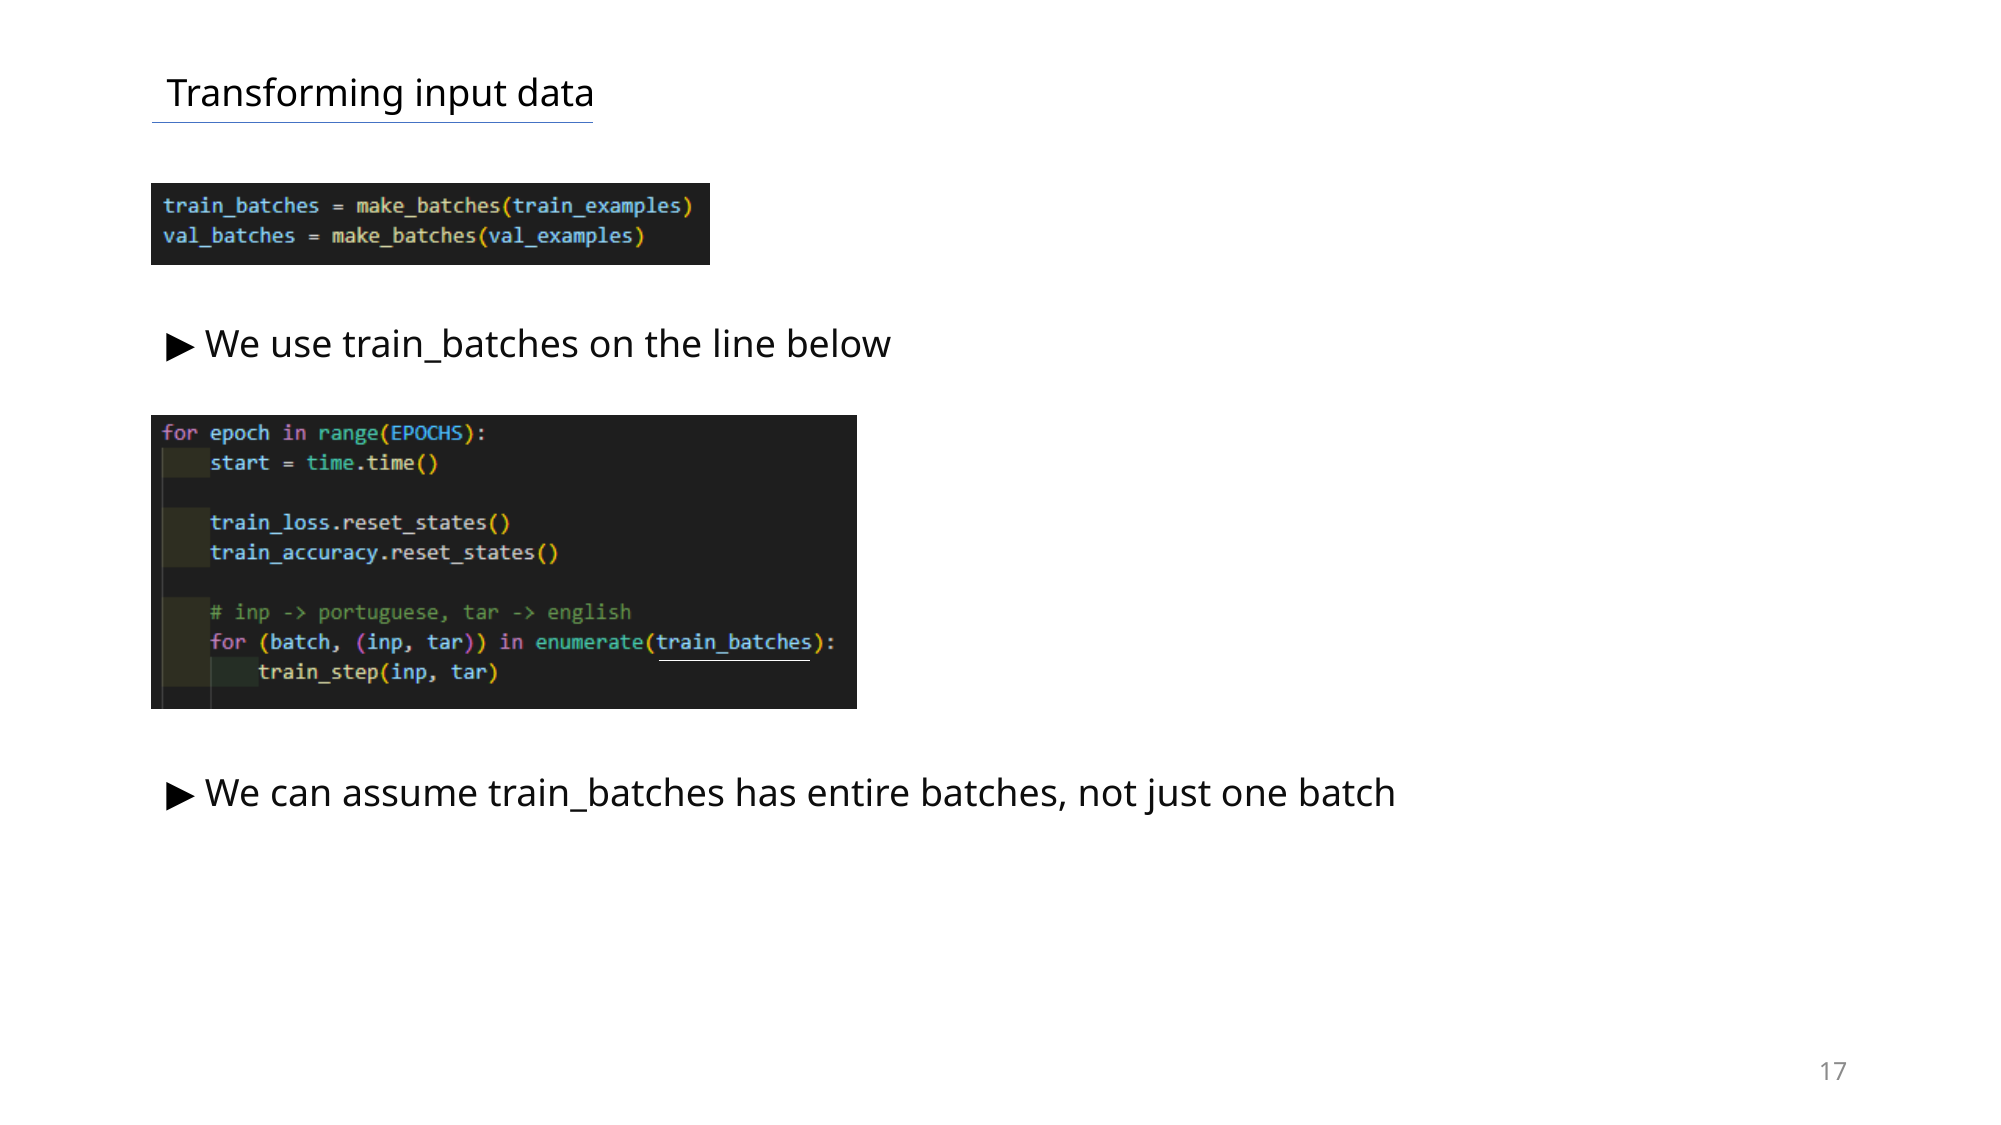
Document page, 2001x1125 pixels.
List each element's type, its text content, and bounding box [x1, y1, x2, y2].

picture [151, 183, 710, 265]
text_box ▶ We can assume train_batches has entire batches, not just one batch [151, 761, 1881, 821]
text_box Transforming input data [151, 61, 836, 122]
slide_number 17 [1412, 1042, 1863, 1103]
text_box ▶ We use train_batches on the line below [151, 313, 1881, 373]
picture [151, 415, 857, 709]
